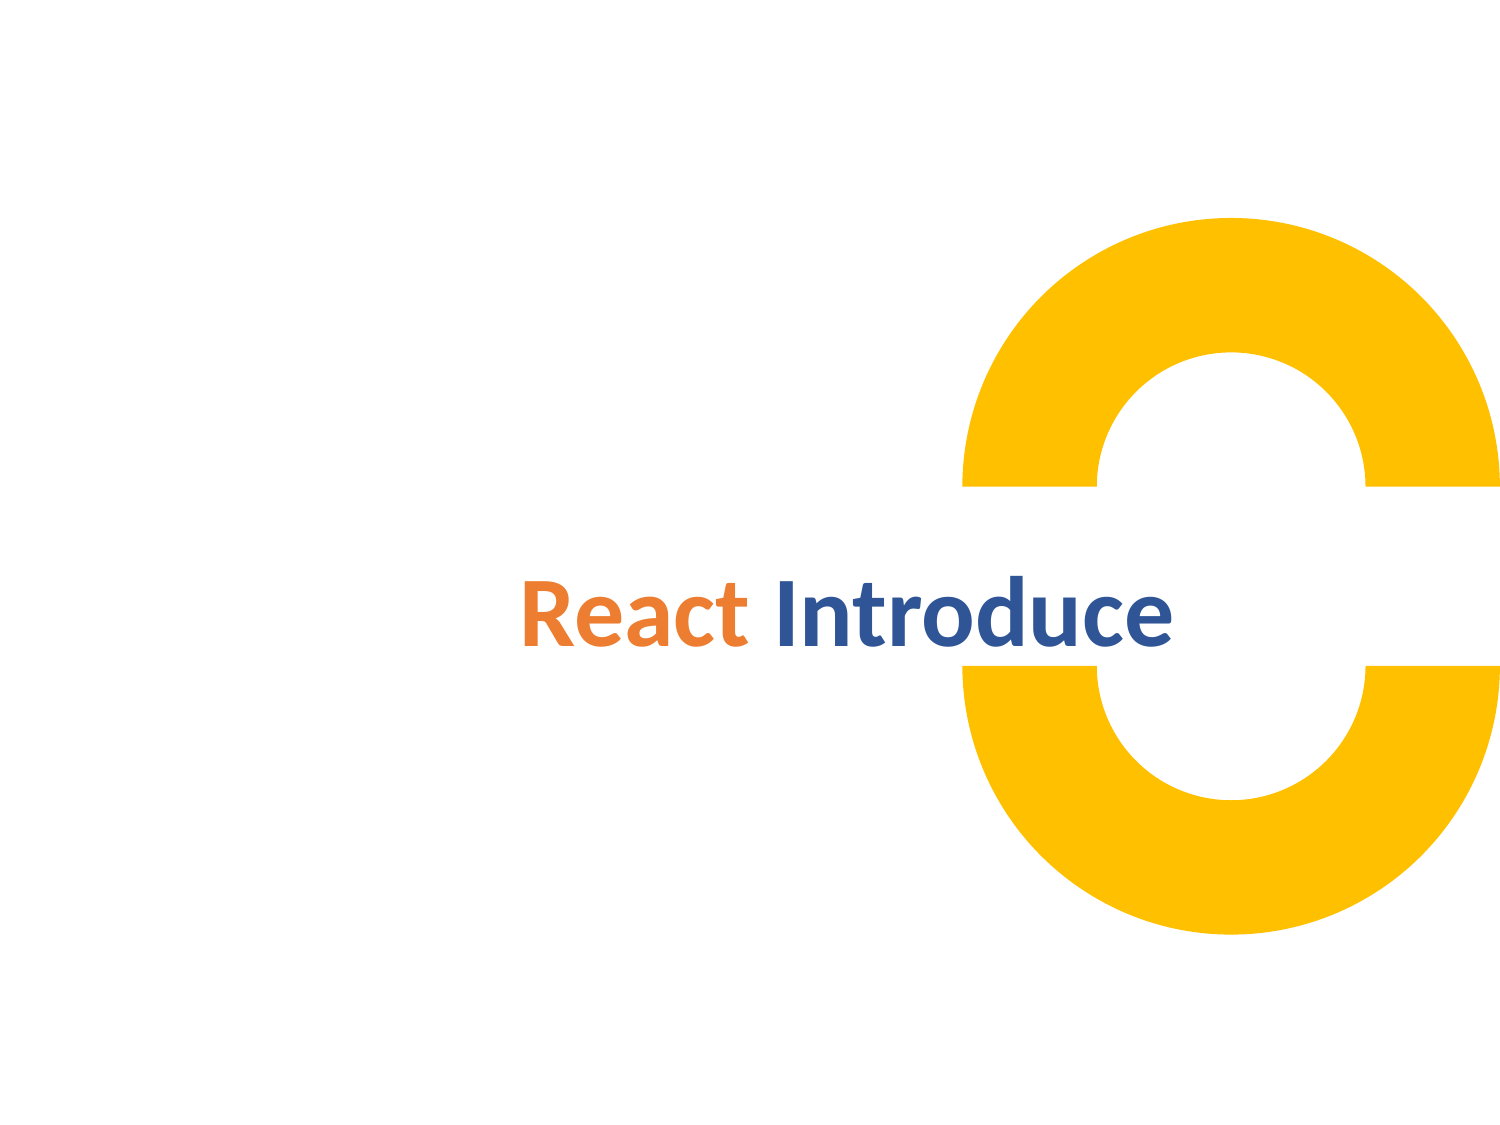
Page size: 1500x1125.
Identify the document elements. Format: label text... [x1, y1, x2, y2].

text_box [961, 216, 1500, 488]
title React Introduce [504, 476, 1219, 676]
text_box [961, 664, 1500, 936]
